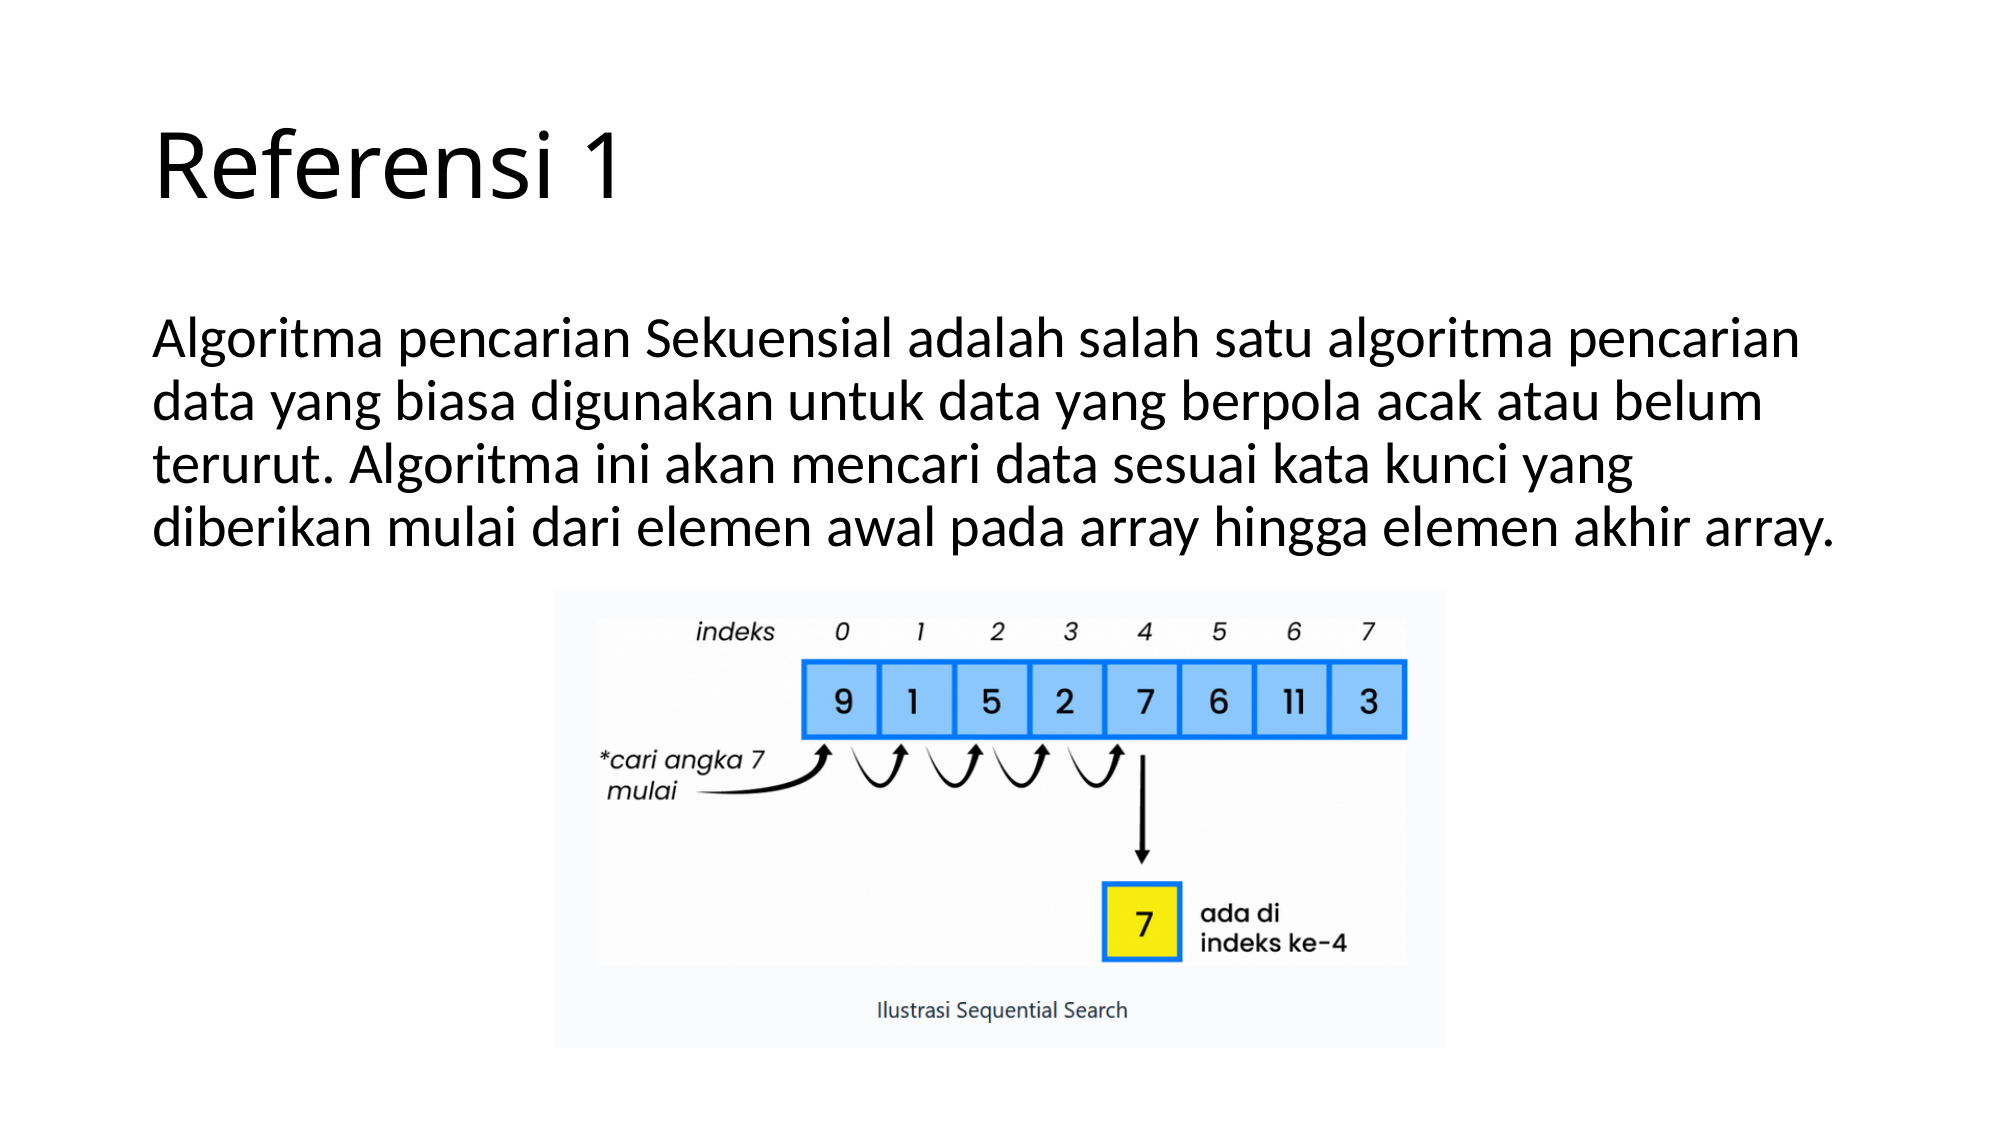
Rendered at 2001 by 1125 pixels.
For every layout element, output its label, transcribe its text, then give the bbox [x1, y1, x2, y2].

title Referensi 1 [137, 59, 1863, 278]
list Algoritma pencarian Sekuensial adalah salah satu algoritma pencarian data yang biasa digunakan untuk data yang berpola acak atau belum terurut. Algoritma ini akan mencari data sesuai kata kunci yang diberikan mulai dari elemen awal pada array hingga elemen akhir array. [137, 299, 1863, 1014]
picture [554, 591, 1446, 1048]
